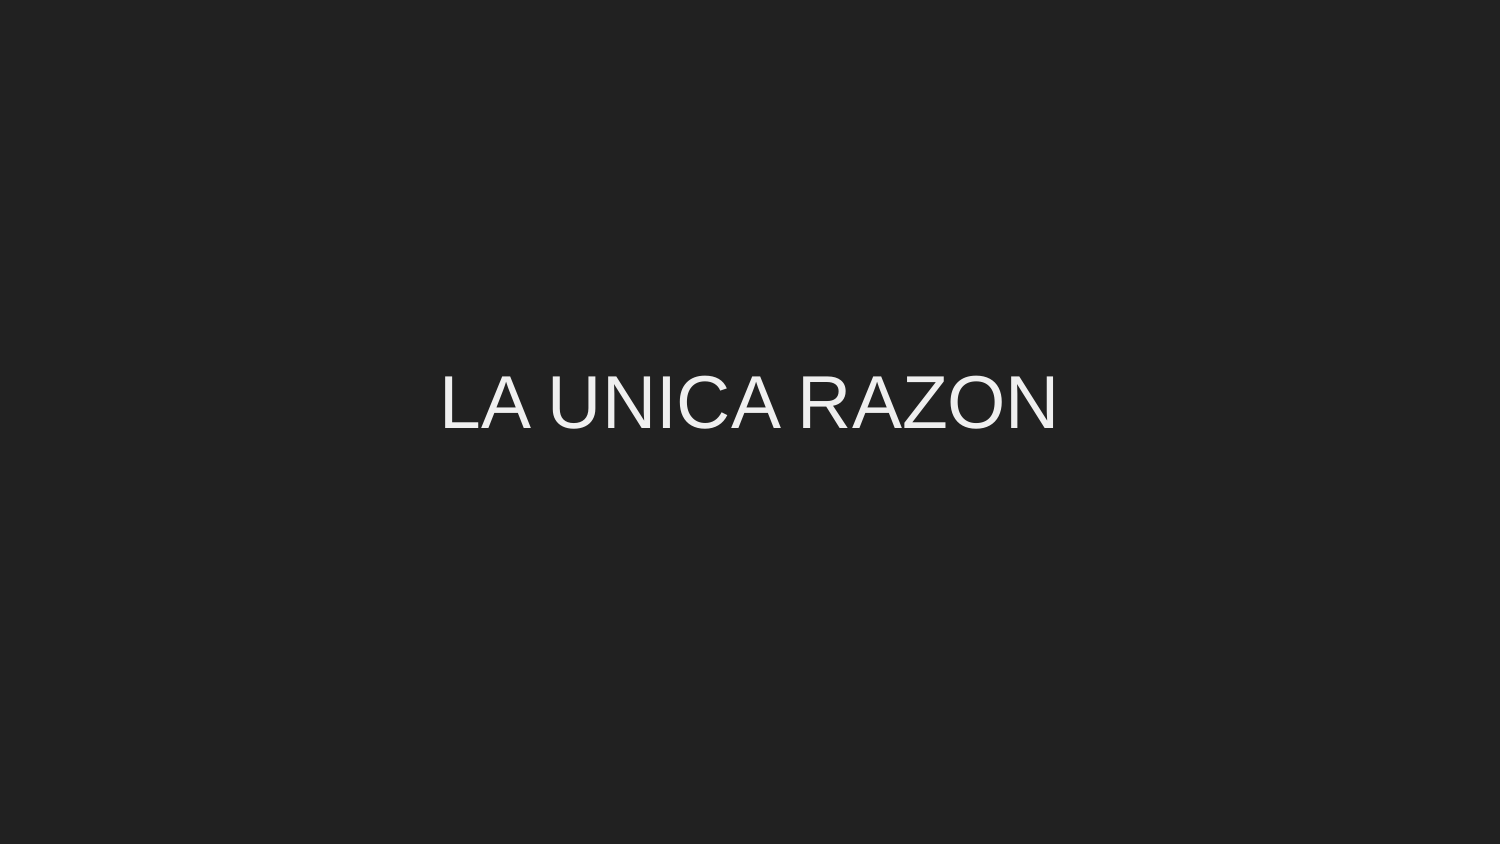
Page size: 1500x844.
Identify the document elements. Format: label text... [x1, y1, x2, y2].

title LA UNICA RAZON [51, 122, 1449, 459]
